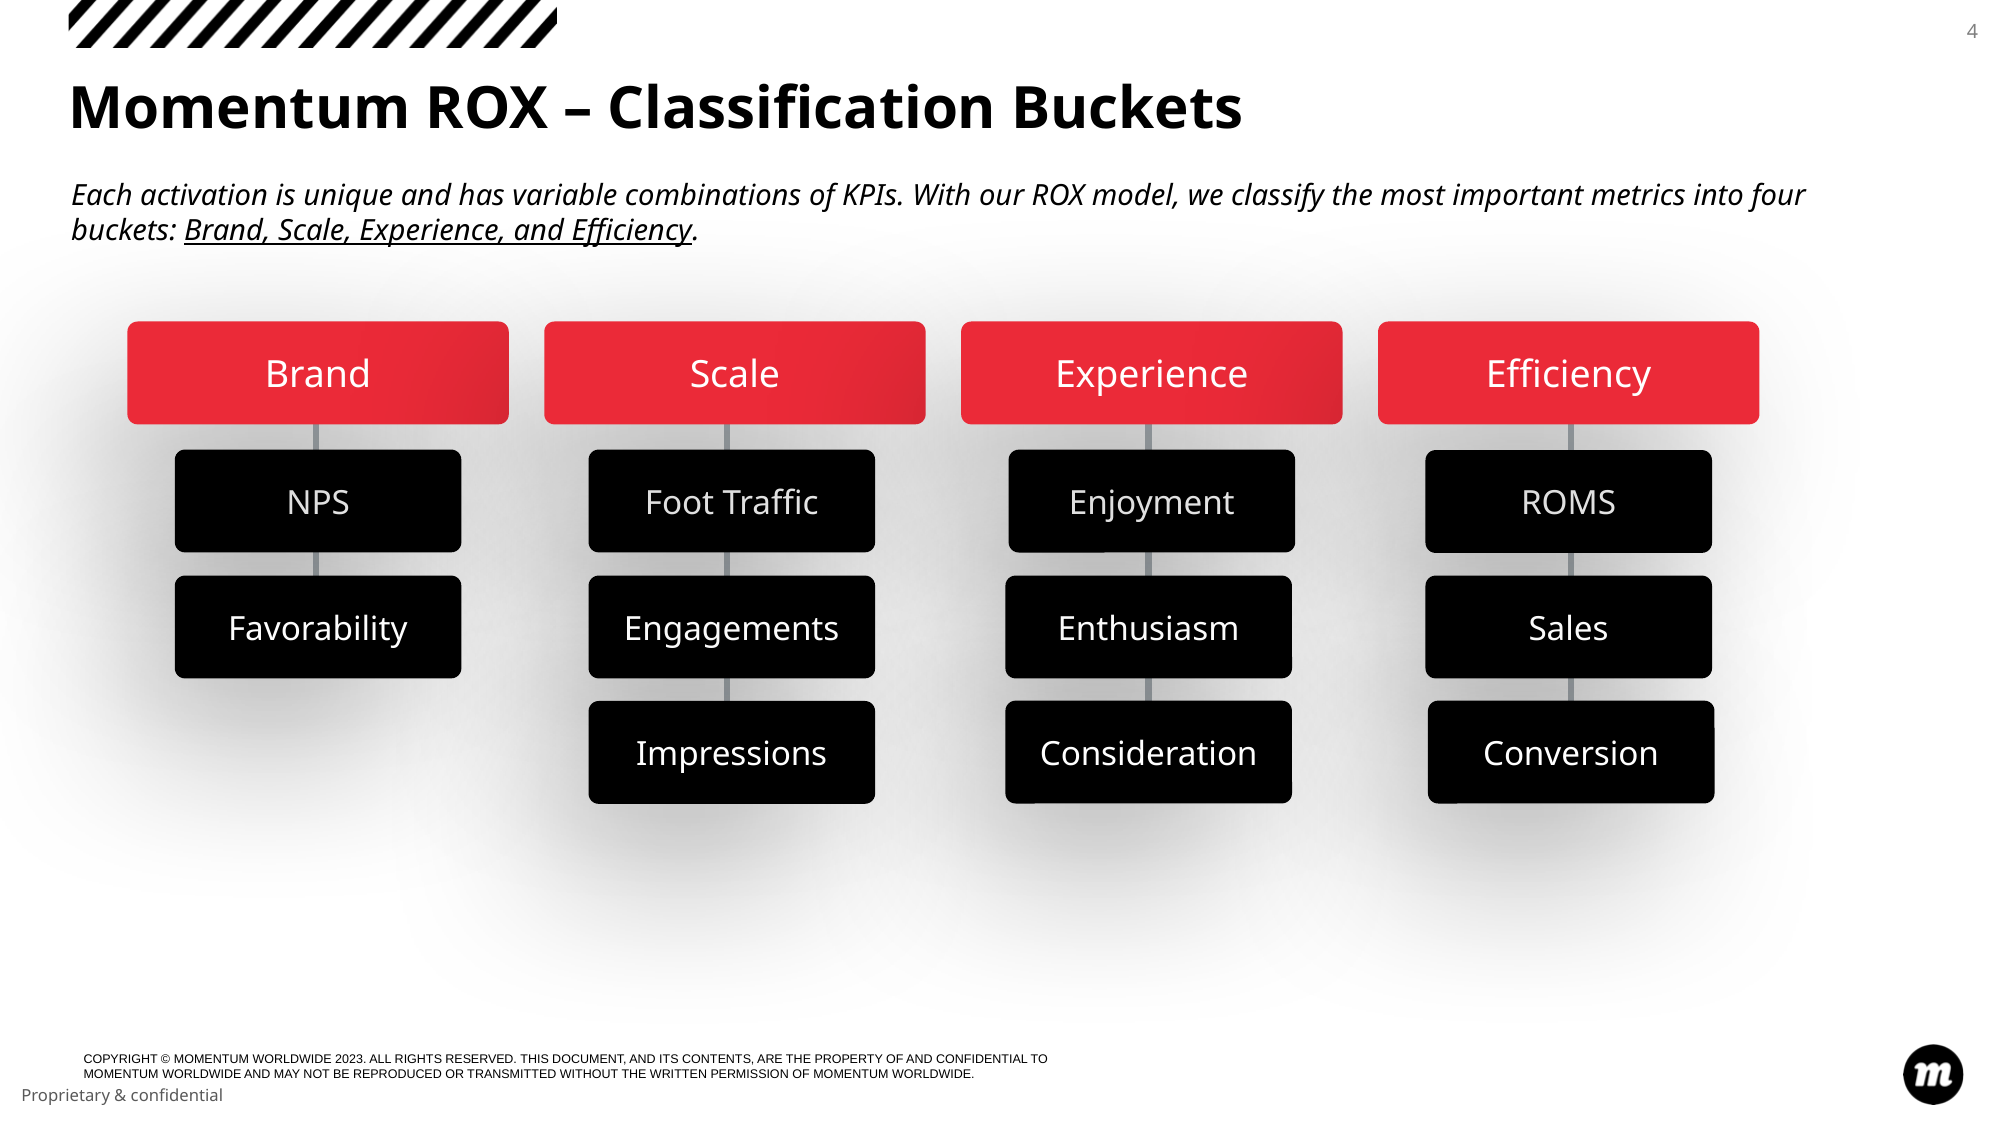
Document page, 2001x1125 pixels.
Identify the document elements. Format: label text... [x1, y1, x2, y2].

text_box Experience [960, 320, 1305, 426]
text_box Engagements [587, 592, 727, 662]
text_box Proprietary & confidential [21, 1085, 779, 1106]
text_box Brand [126, 320, 472, 426]
text_box Sales [1572, 574, 1714, 680]
title Momentum ROX – Classification Buckets [68, 81, 1932, 168]
text_box Each activation is unique and has variable combinations of KPIs. With our ROX model, we classify the most important metrics into four buckets: Brand, Scale, Experience, and Efficiency. [56, 168, 1932, 254]
text_box Consideration [1004, 699, 1294, 805]
text_box 4 [1936, 9, 1979, 53]
text_box Enthusiasm [1149, 584, 1294, 680]
text_box Enthusiasm [1004, 592, 1148, 662]
text_box Favorability [173, 584, 463, 680]
text_box Efficiency [1377, 320, 1761, 426]
picture [68, 0, 557, 48]
picture [1903, 1044, 1964, 1105]
text_box Sales [1424, 592, 1571, 662]
text_box Impressions [587, 699, 865, 805]
text_box Scale [543, 320, 889, 426]
text_box Conversion [1426, 699, 1716, 805]
text_box Engagements [728, 589, 853, 670]
